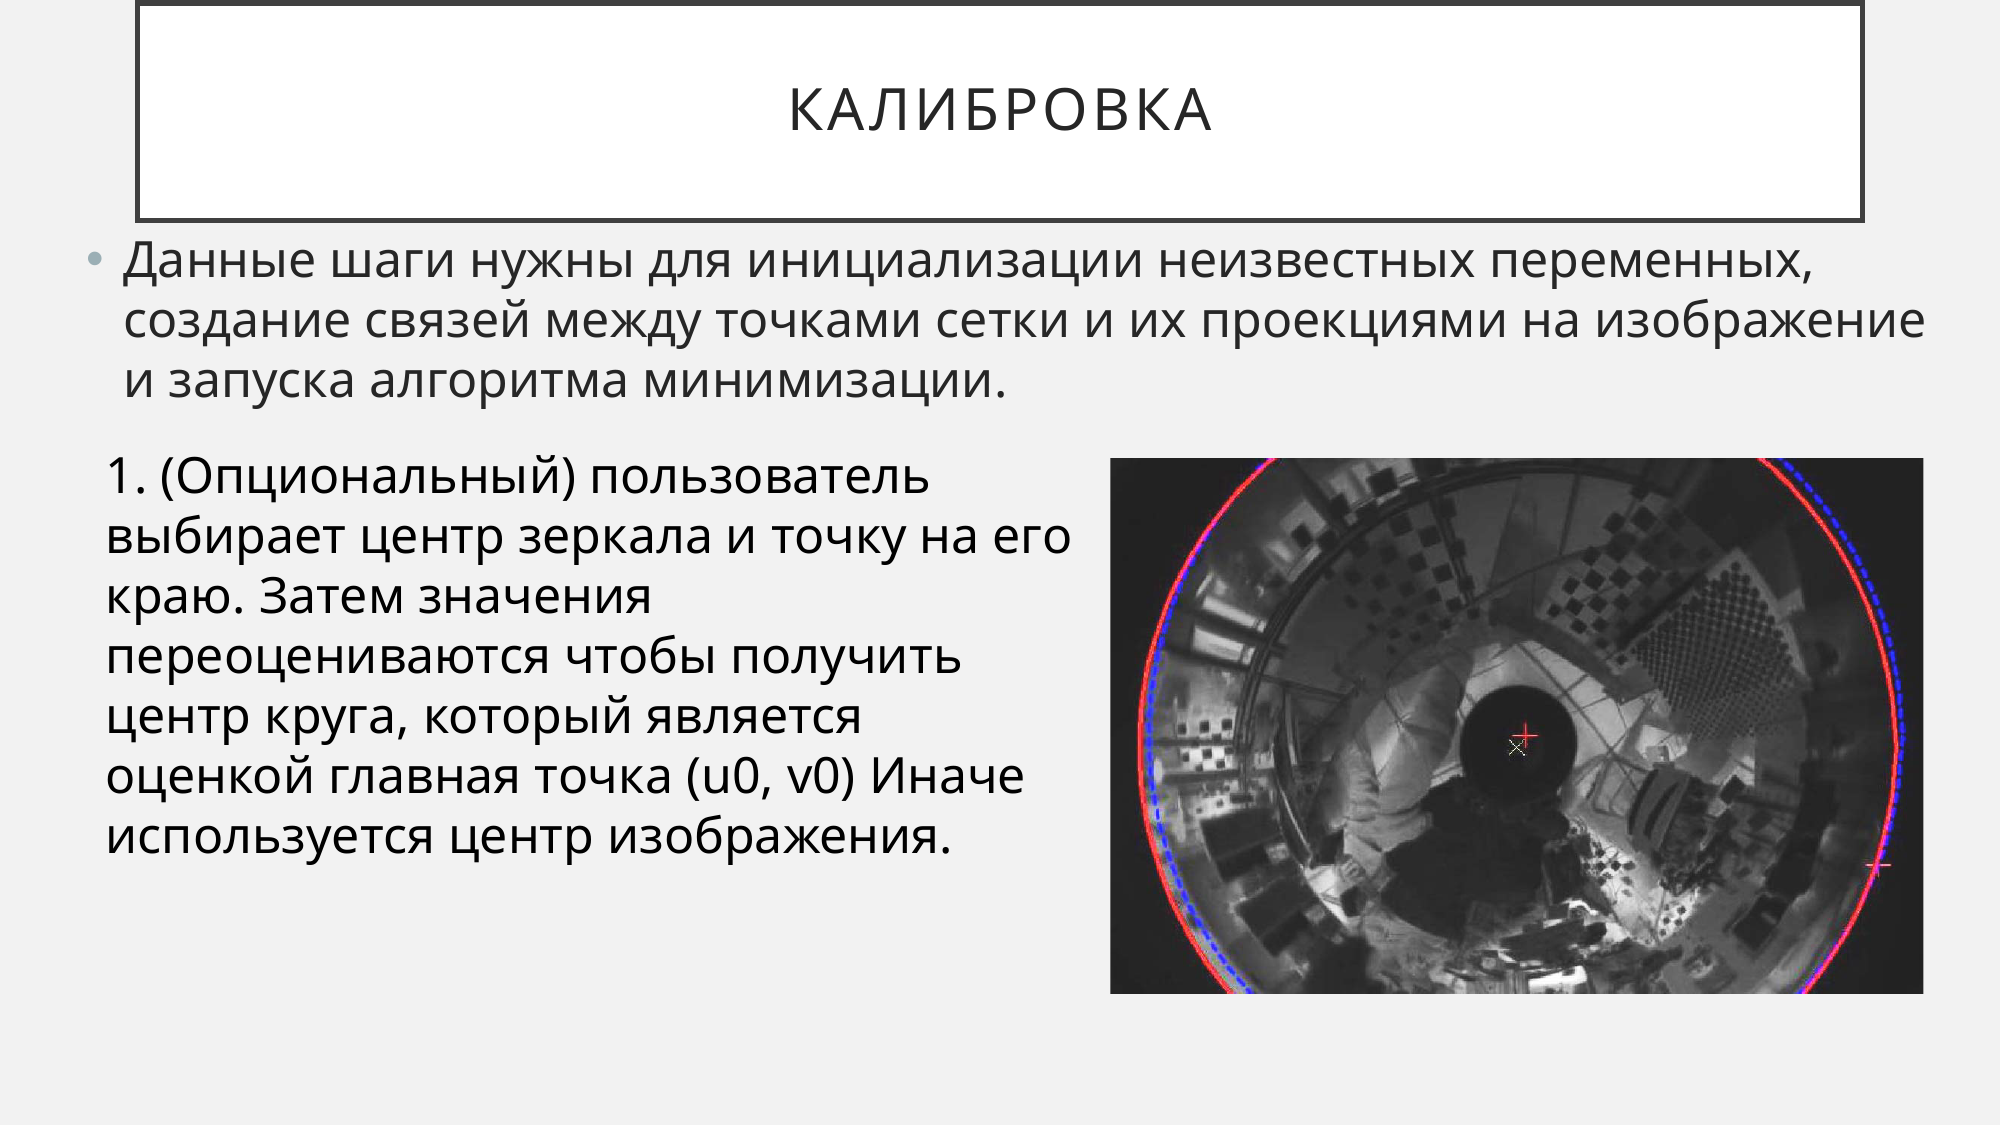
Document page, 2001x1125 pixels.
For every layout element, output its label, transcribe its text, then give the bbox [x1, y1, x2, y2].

title Калибровка [135, 0, 1865, 220]
text_box 1. (Опциональный) пользователь выбирает центр зеркала и точку на его краю. Затем значения переоцениваются чтобы получить центр круга, который является оценкой главная точка (u0, v0) Иначе используется центр изображения. [90, 436, 1091, 871]
picture [1110, 458, 1924, 993]
list Данные шаги нужны для инициализации неизвестных переменных, создание связей между точками сетки и их проекциями на изображение и запуска алгоритма минимизации. [71, 220, 1976, 576]
